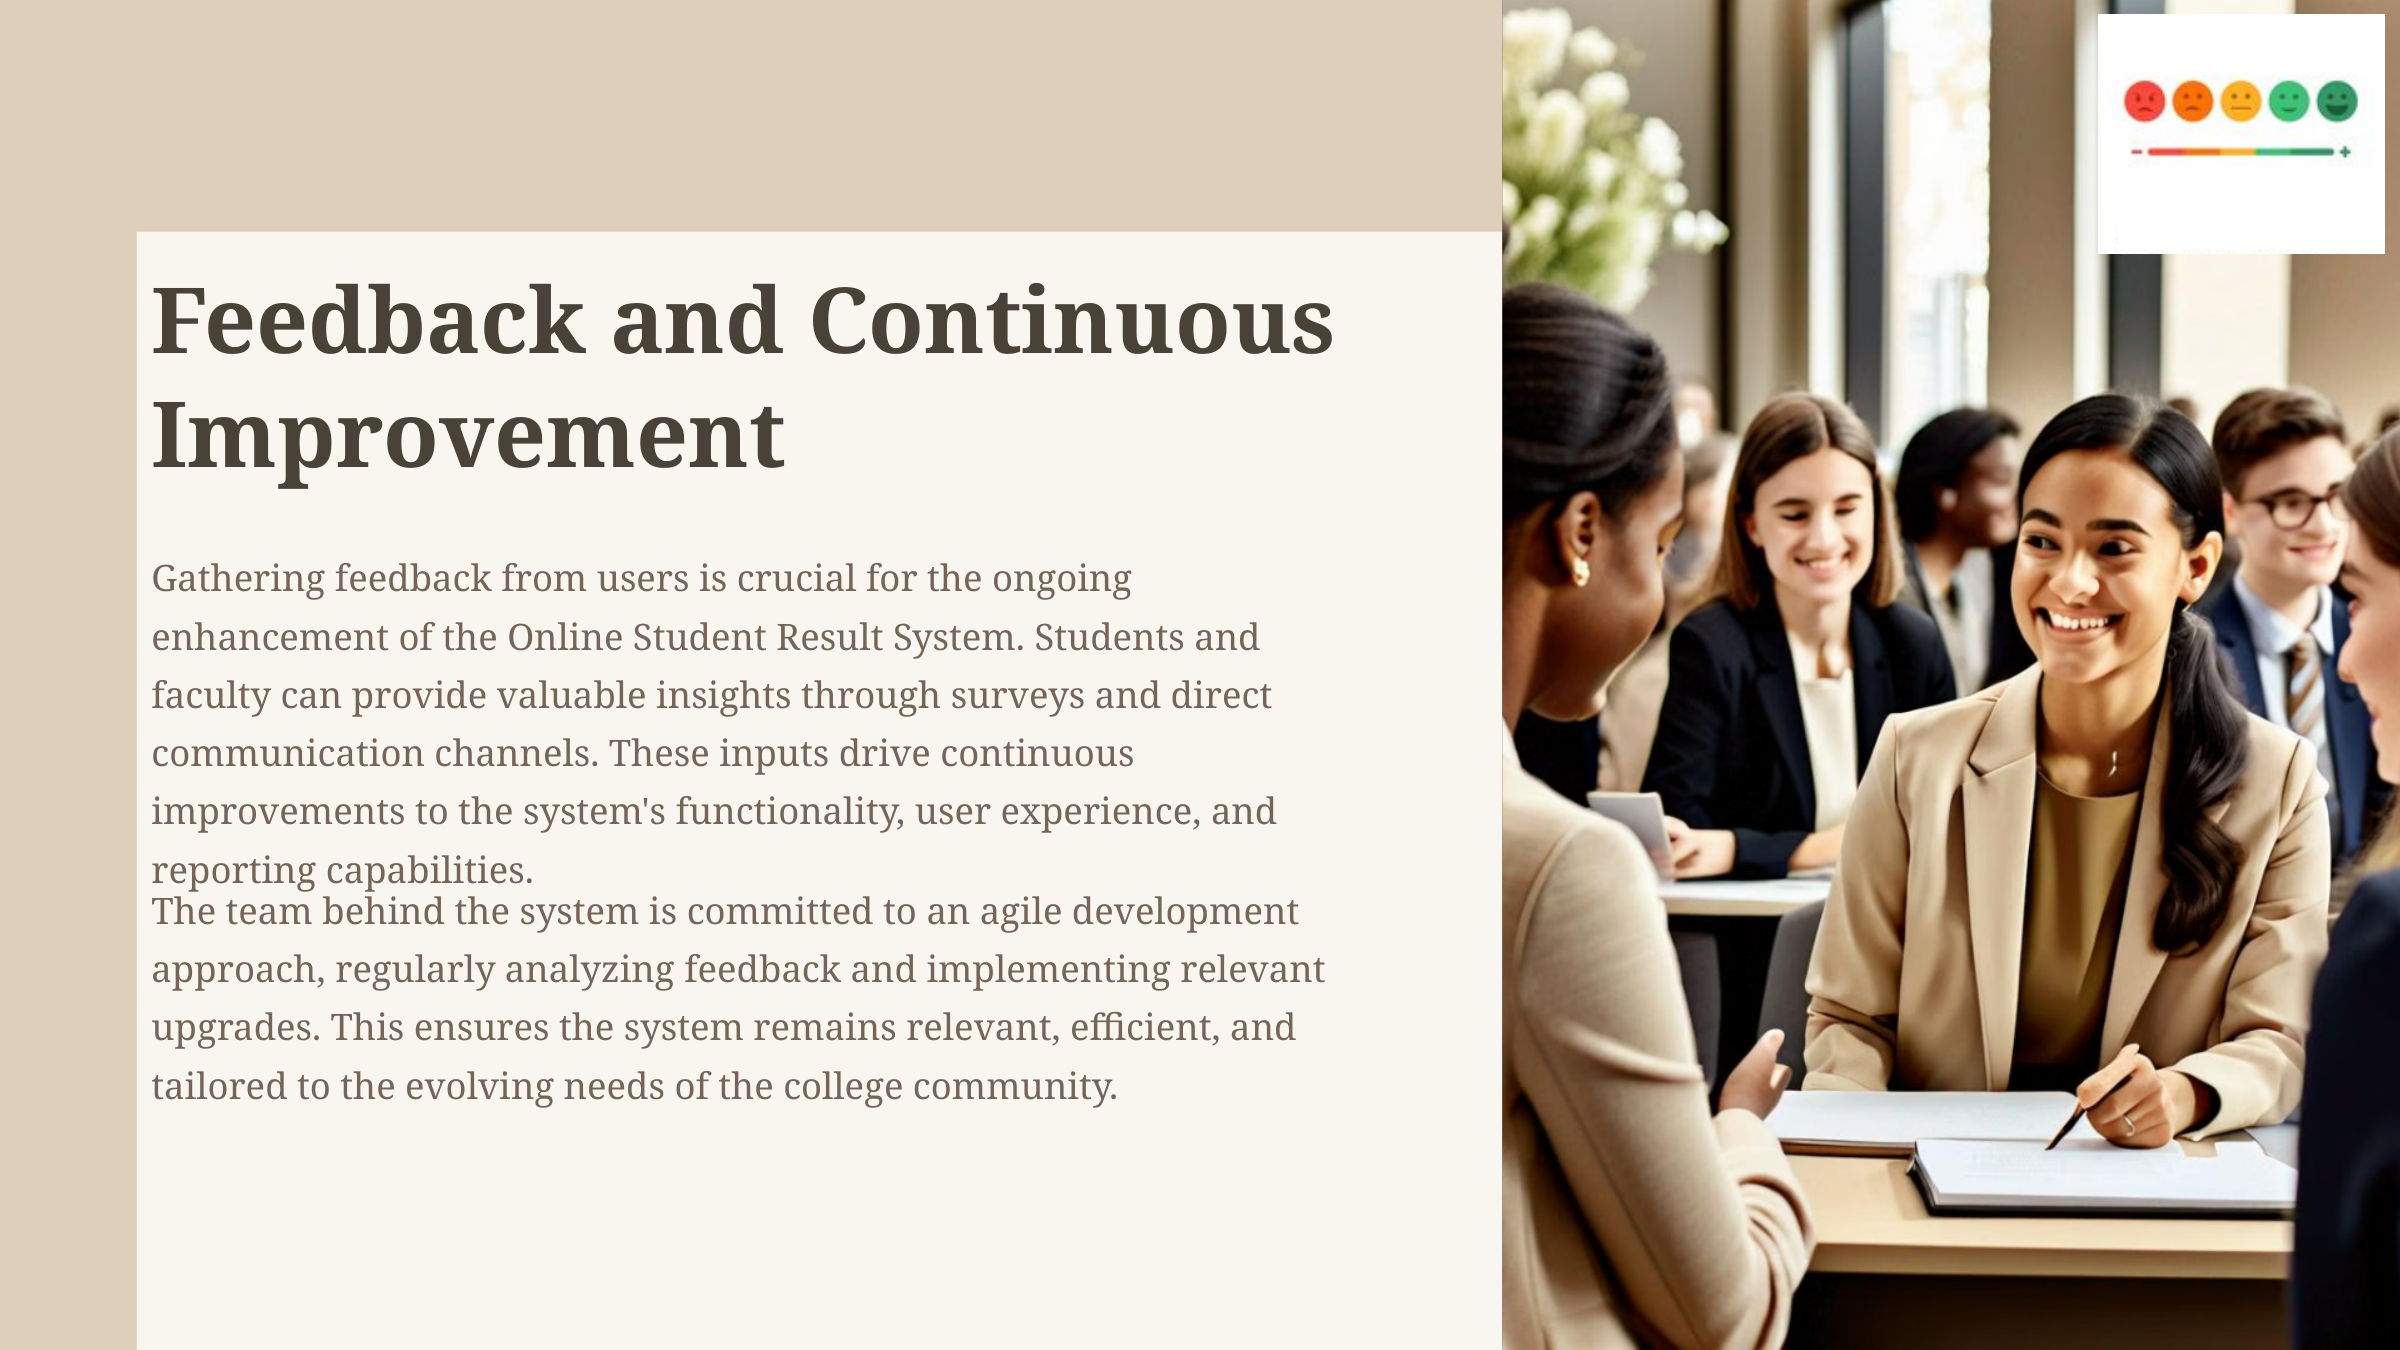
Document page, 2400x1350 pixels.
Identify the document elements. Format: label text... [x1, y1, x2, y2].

text_box The team behind the system is committed to an agile development approach, regularly analyzing feedback and implementing relevant upgrades. This ensures the system remains relevant, efficient, and tailored to the evolving needs of the college community. [136, 865, 1364, 1100]
text_box Gathering feedback from users is crucial for the ongoing enhancement of the Online Student Result System. Students and faculty can provide valuable insights through surveys and direct communication channels. These inputs drive continuous improvements to the system's functionality, user experience, and reporting capabilities. [136, 533, 1364, 825]
picture [1501, 0, 2400, 1350]
text_box Feedback and Continuous Improvement [136, 250, 1364, 479]
text_box [136, 231, 1501, 1350]
text_box [0, 0, 1501, 1350]
